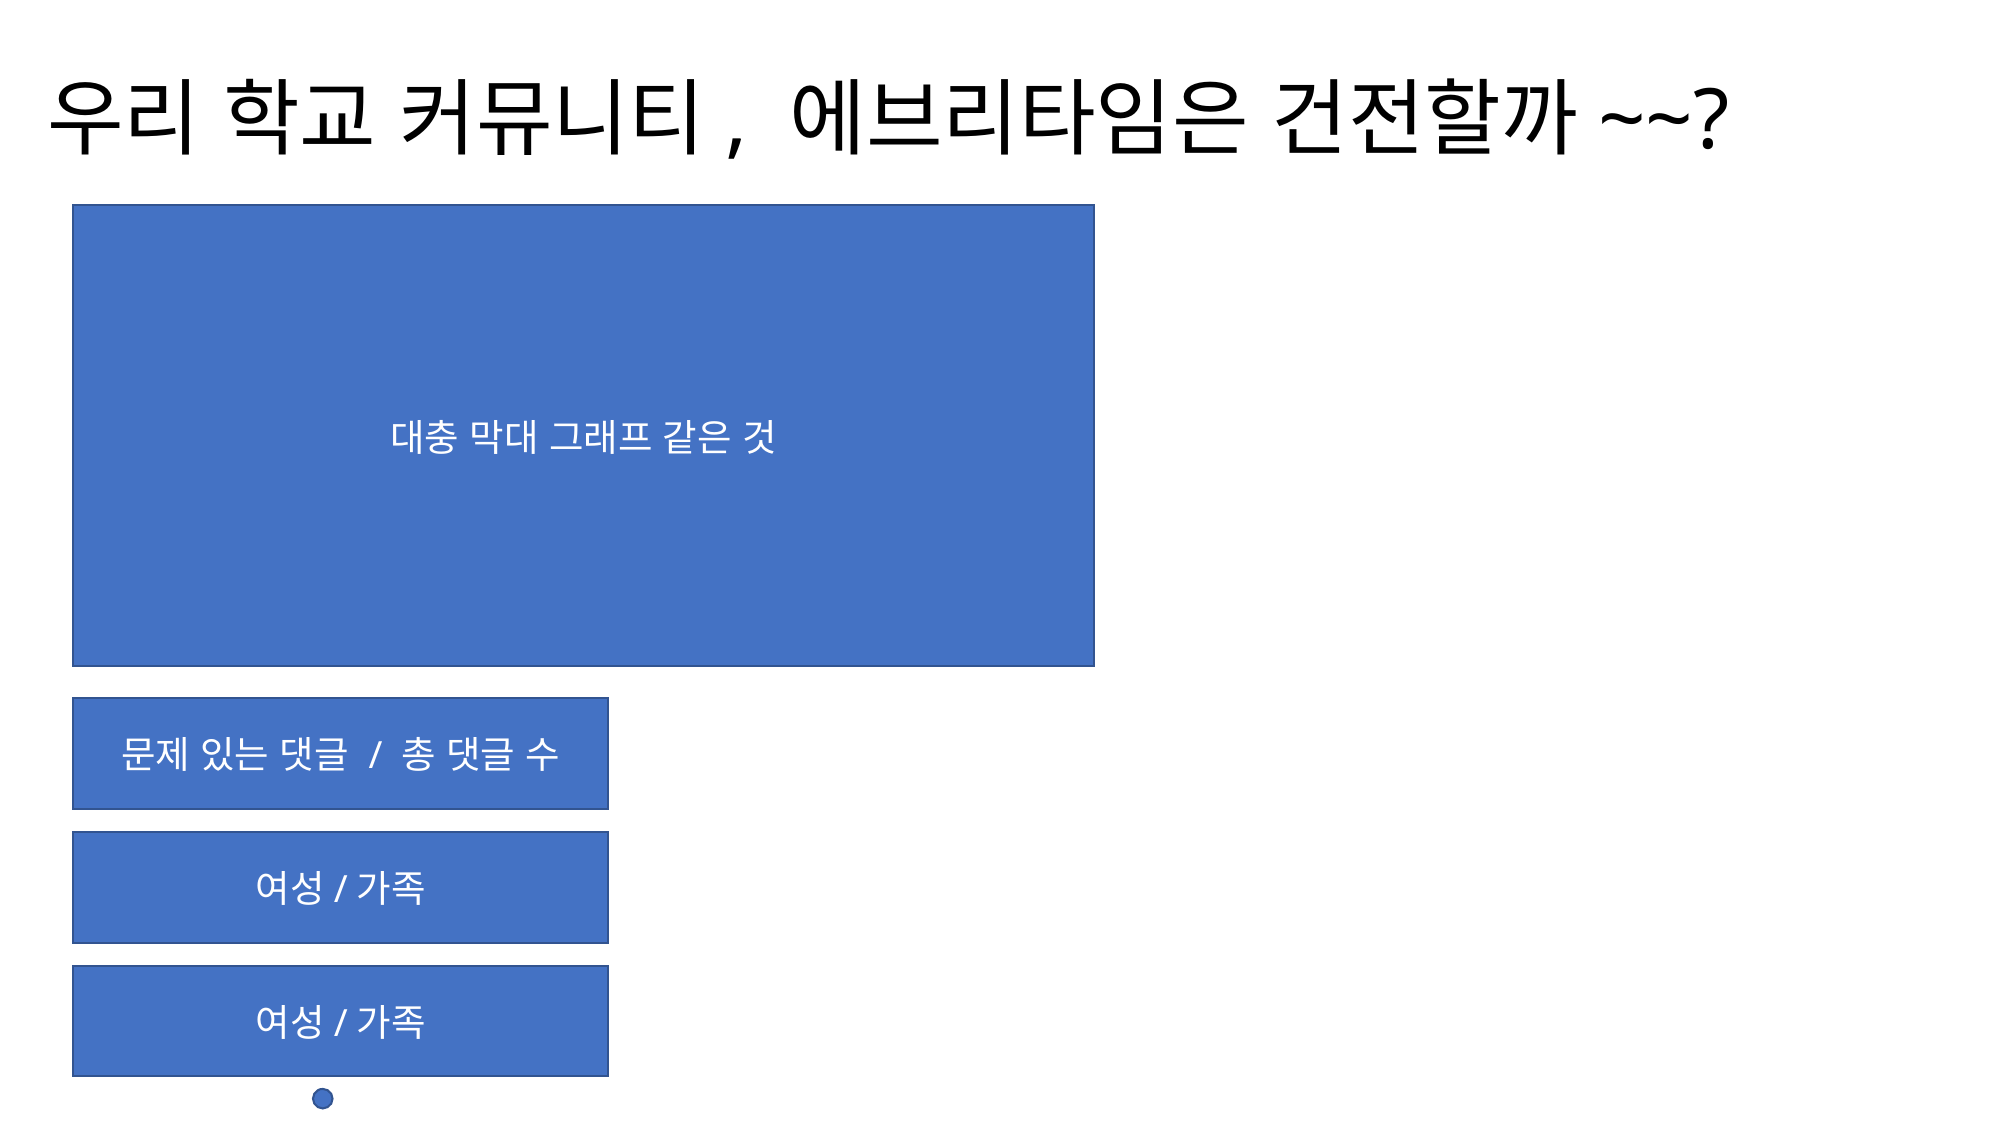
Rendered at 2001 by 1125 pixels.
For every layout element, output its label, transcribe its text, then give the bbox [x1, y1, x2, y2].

text_box 여성/가족 [72, 965, 609, 1077]
text_box 여성/가족 [72, 831, 609, 944]
text_box 대충 막대 그래프 같은 것 [72, 204, 1095, 667]
text_box 문제 있는 댓글 / 총 댓글 수 [72, 697, 609, 810]
text_box [311, 1087, 334, 1110]
text_box 우리 학교 커뮤니티, 에브리타임은 건전할까~~? [32, 57, 1931, 173]
